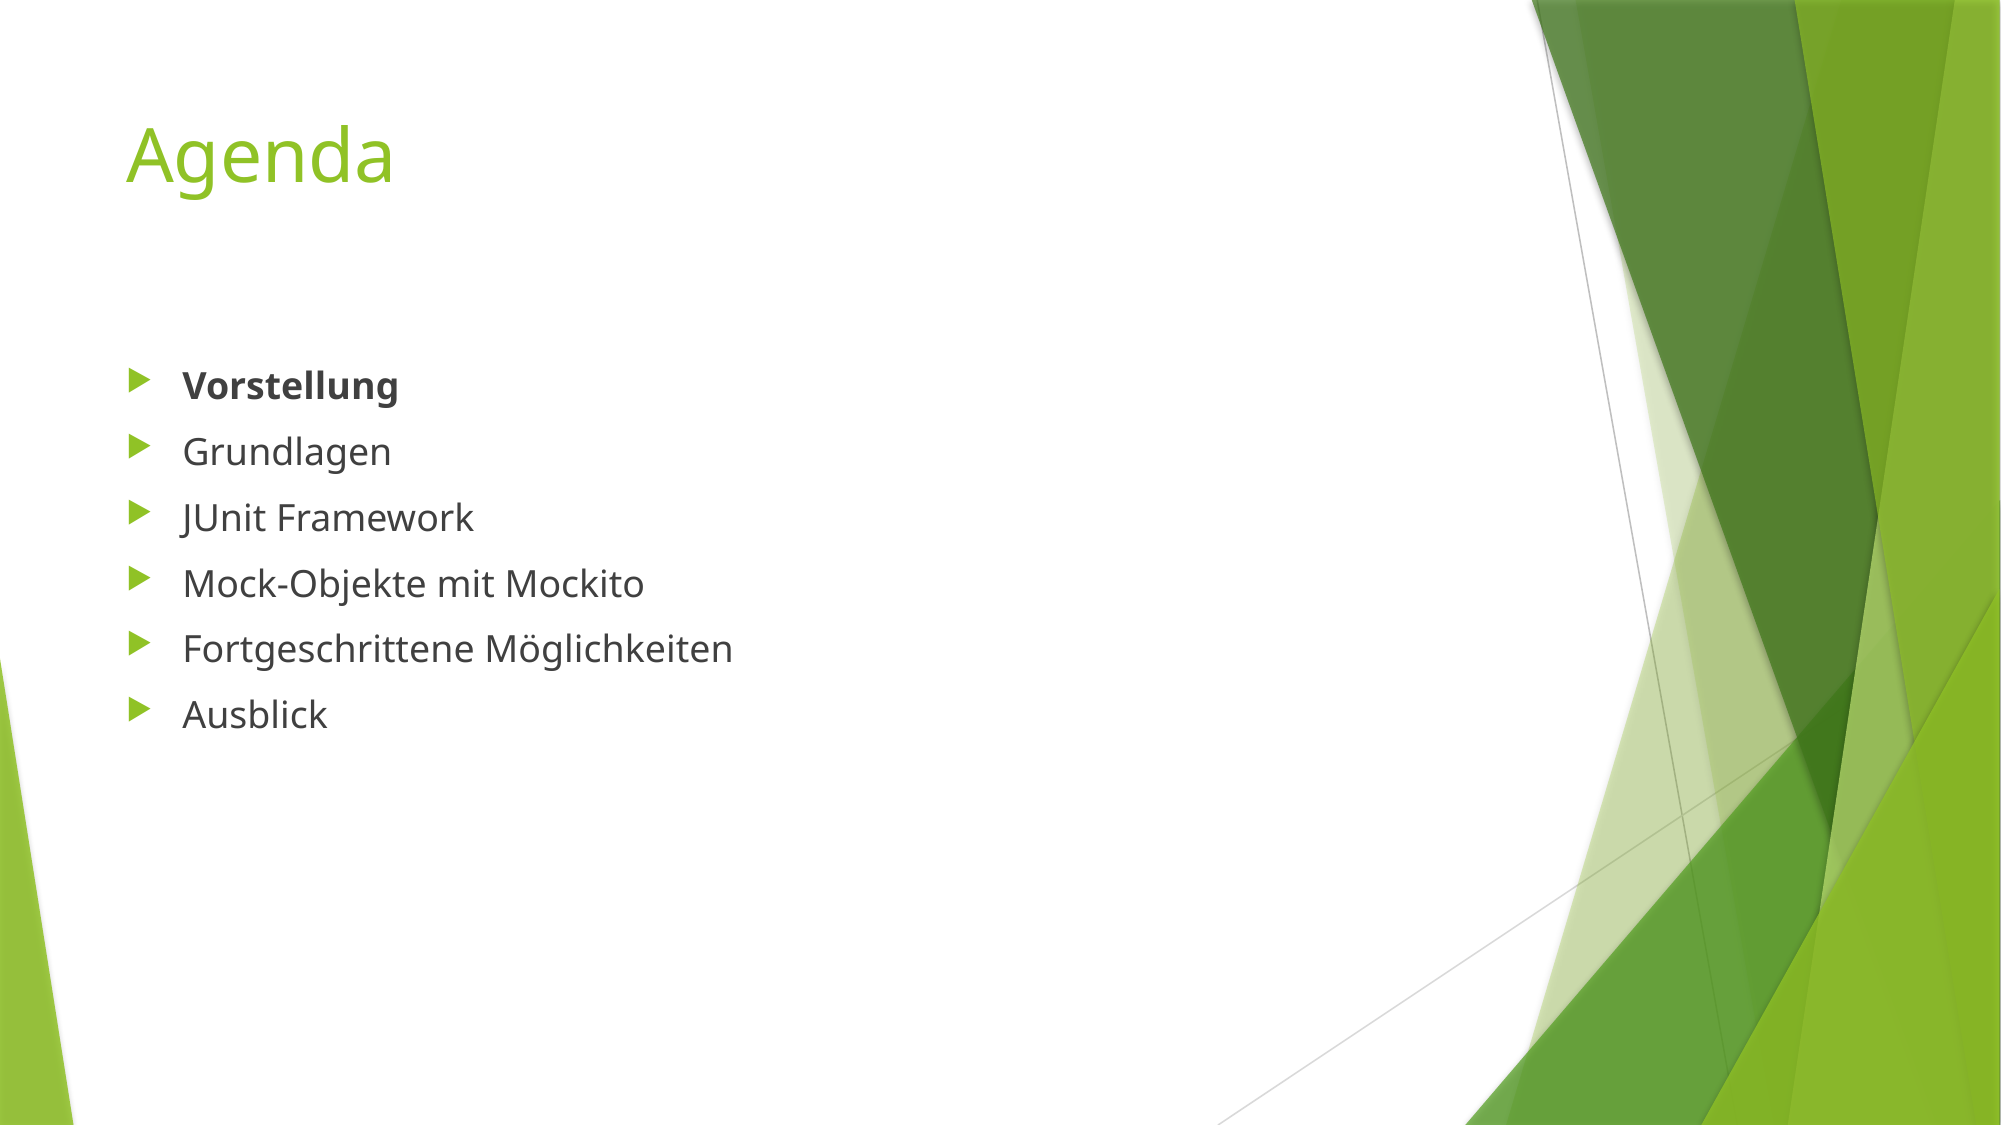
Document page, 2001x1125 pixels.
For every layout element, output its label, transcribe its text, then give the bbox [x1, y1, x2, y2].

title Agenda [111, 99, 1522, 317]
list Vorstellung Grundlagen JUnit Framework Mock-Objekte mit Mockito Fortgeschrittene Möglichkeiten Ausblick [111, 354, 1522, 992]
